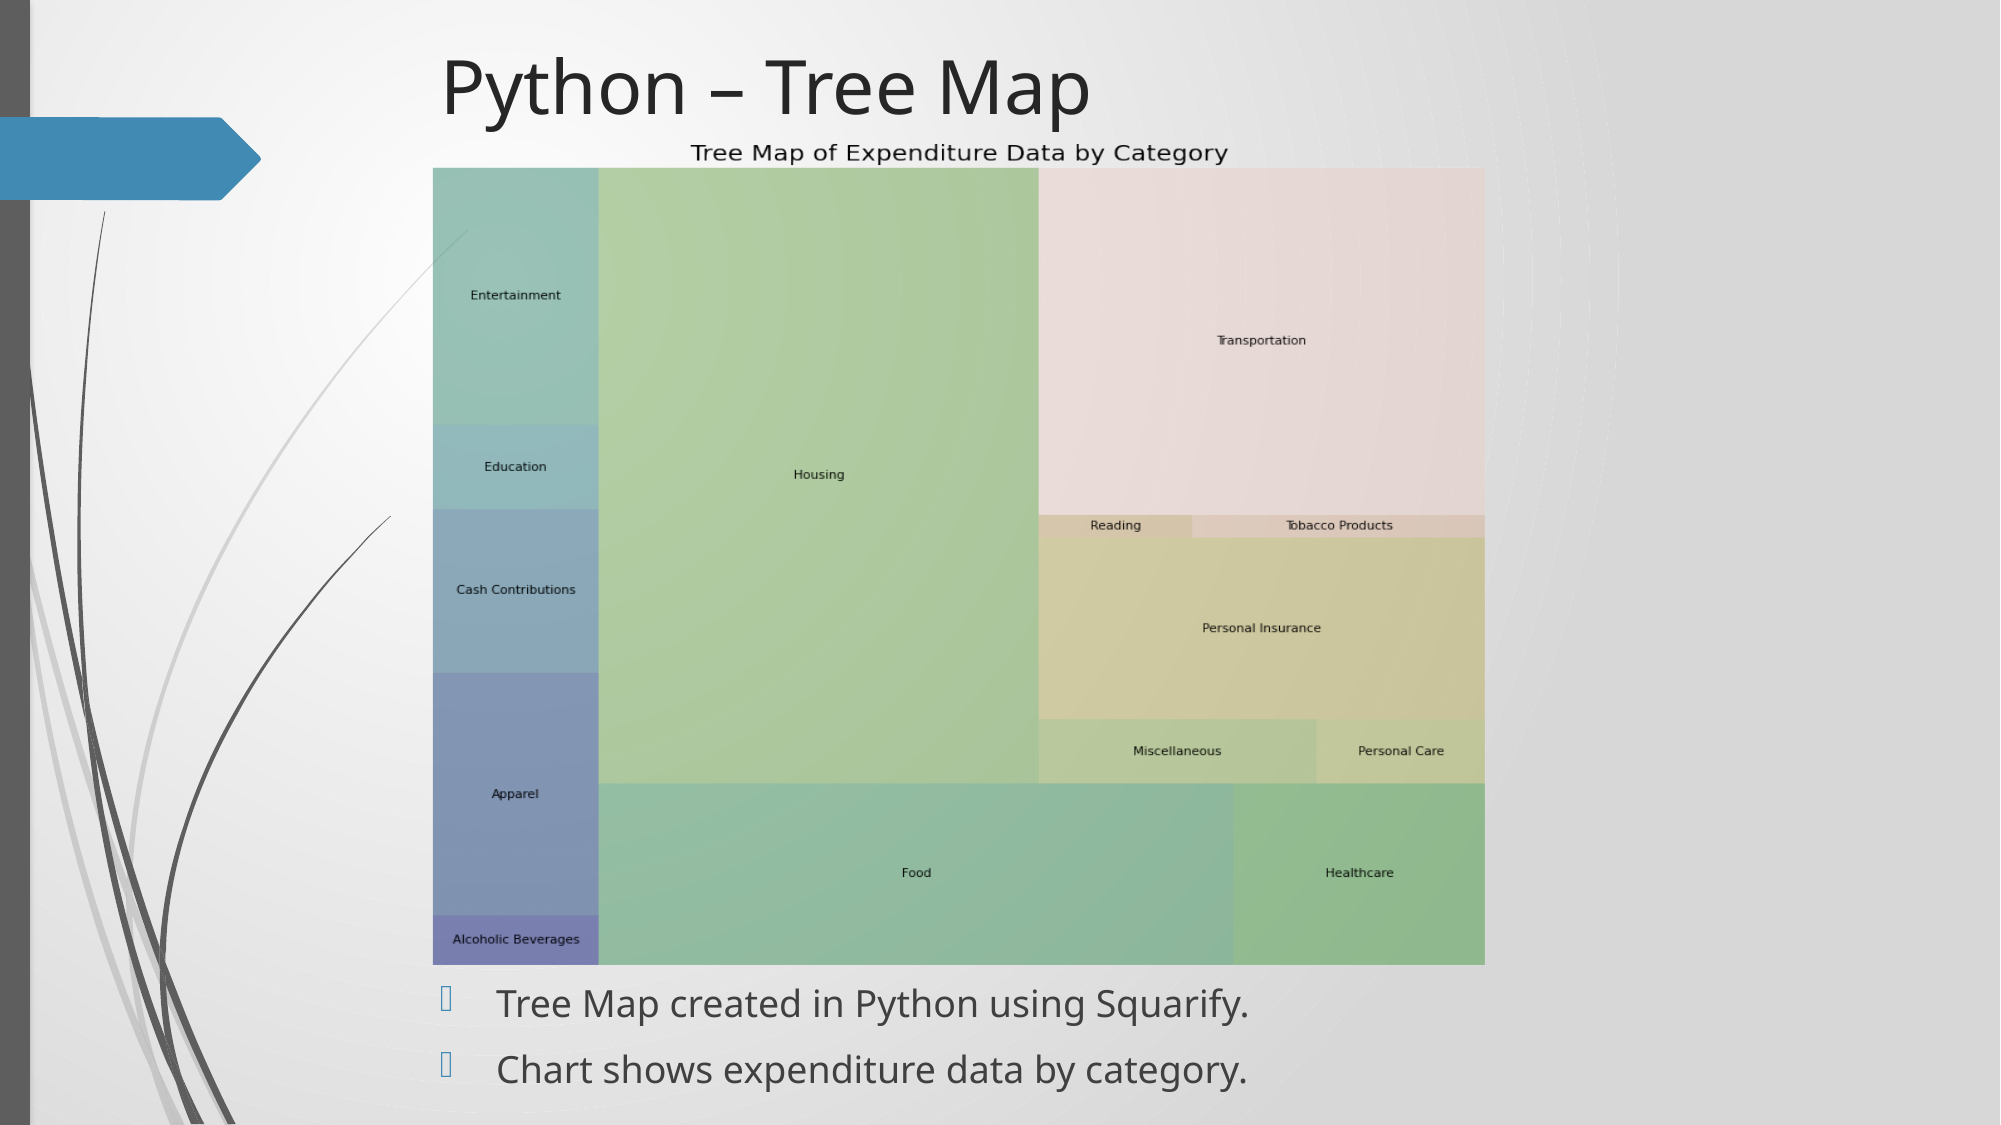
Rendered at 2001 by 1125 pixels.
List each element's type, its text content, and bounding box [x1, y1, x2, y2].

title Python – Tree Map [425, 31, 1888, 137]
list Tree Map created in Python using Squarify. Chart shows expenditure data by category. [424, 972, 1888, 1111]
picture [424, 136, 1494, 973]
